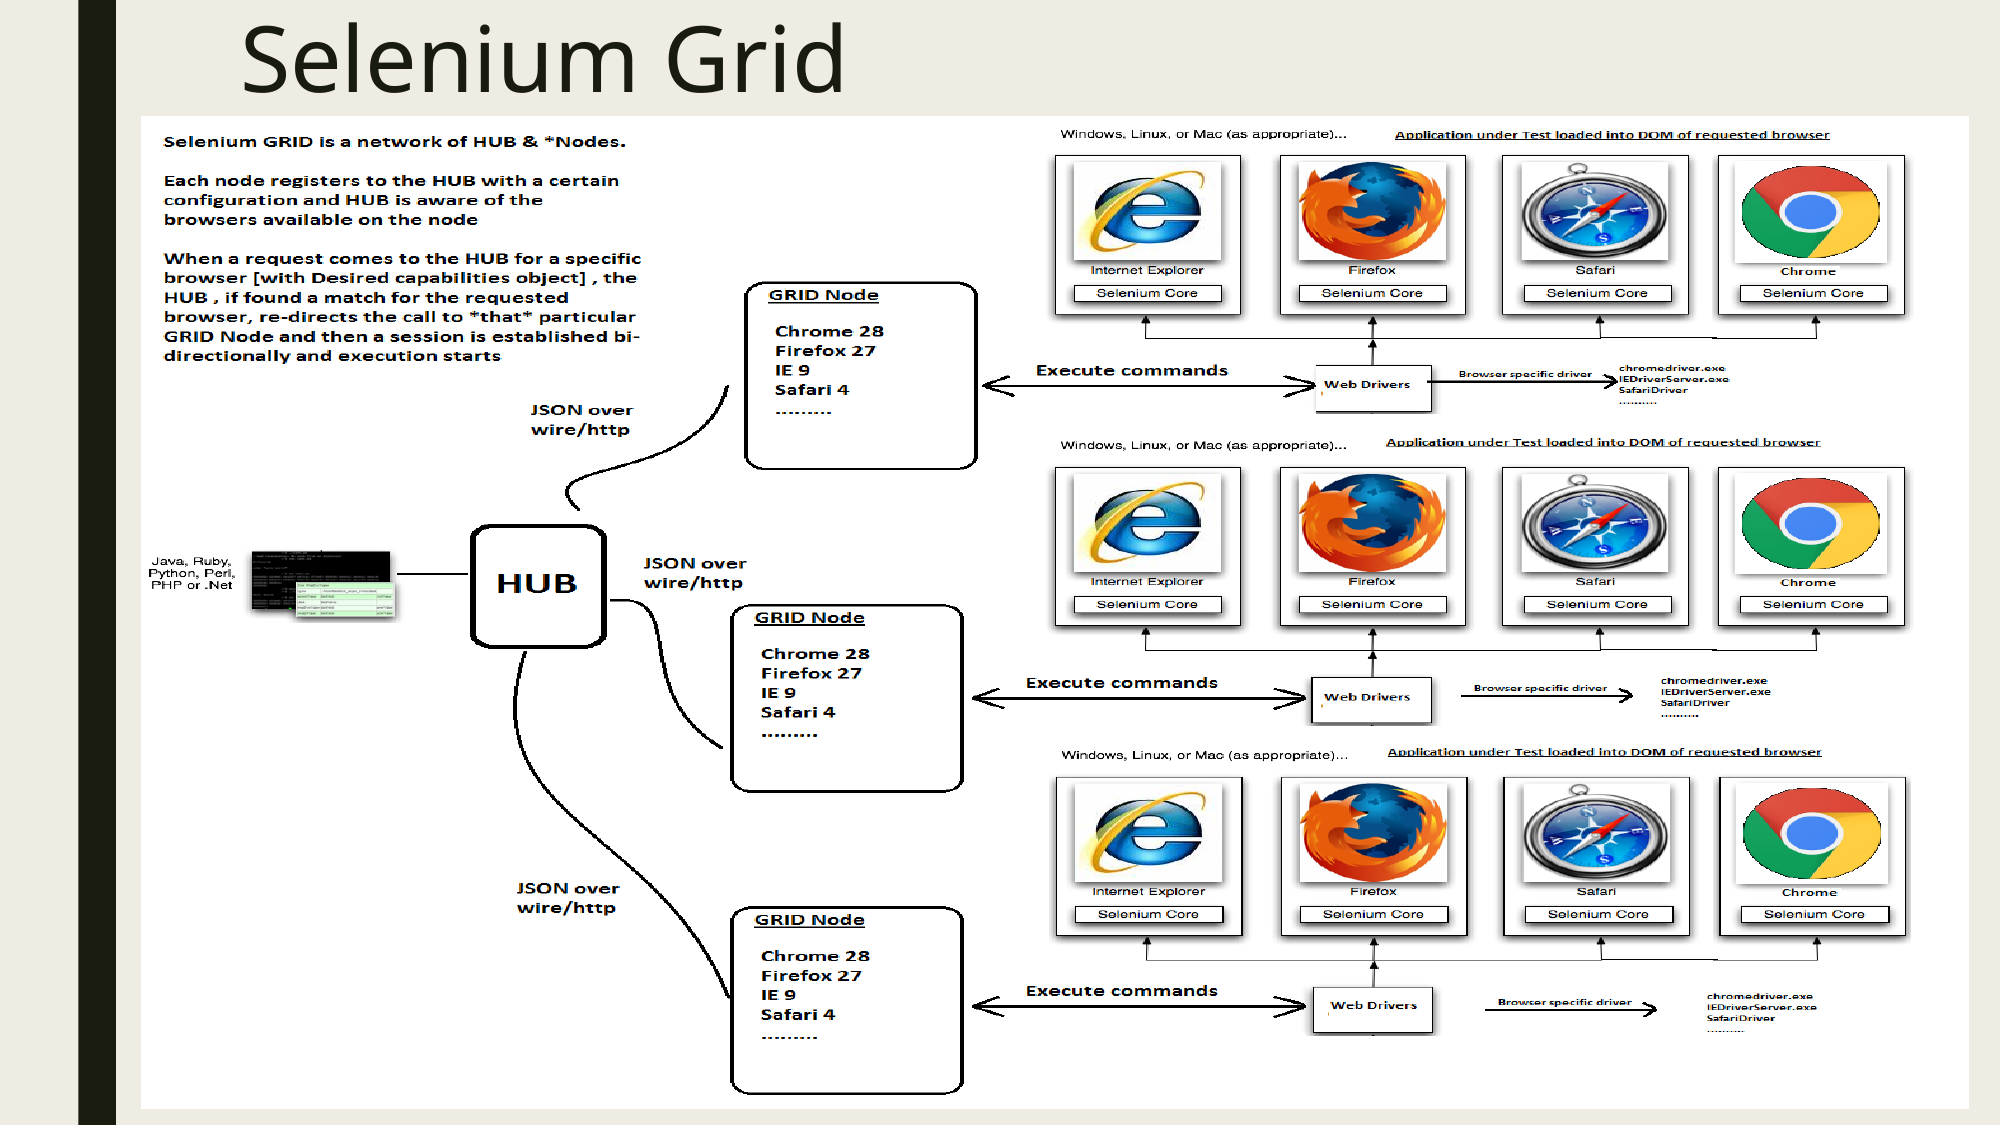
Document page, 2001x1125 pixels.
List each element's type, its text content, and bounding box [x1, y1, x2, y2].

picture [141, 116, 1969, 1109]
title Selenium Grid [225, 6, 1800, 116]
